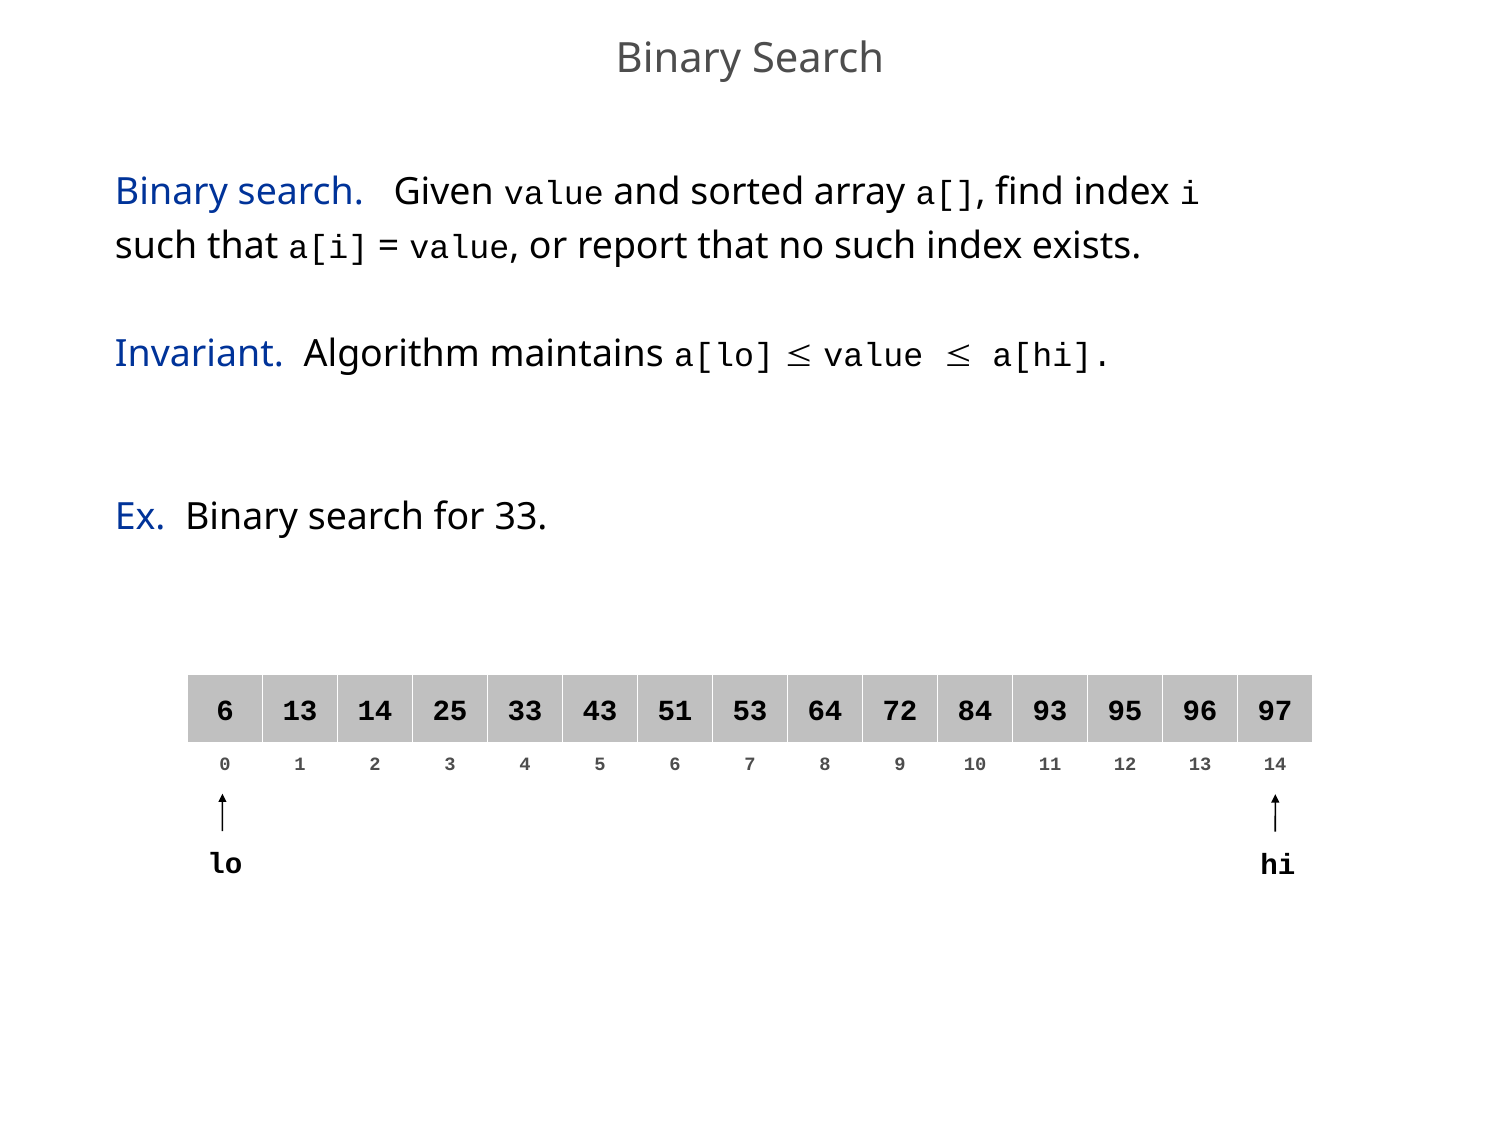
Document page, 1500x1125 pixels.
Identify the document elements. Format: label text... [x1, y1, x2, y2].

list Binary search. Given value and sorted array a[], find index i such that a[i] = value, or report that no such index exists. Invariant. Algorithm maintains a[lo]  value  a[hi]. Ex. Binary search for 33. [99, 149, 1388, 1038]
text_box hi [1245, 837, 1311, 888]
text_box [1271, 794, 1280, 832]
title Binary Search [0, 24, 1500, 100]
